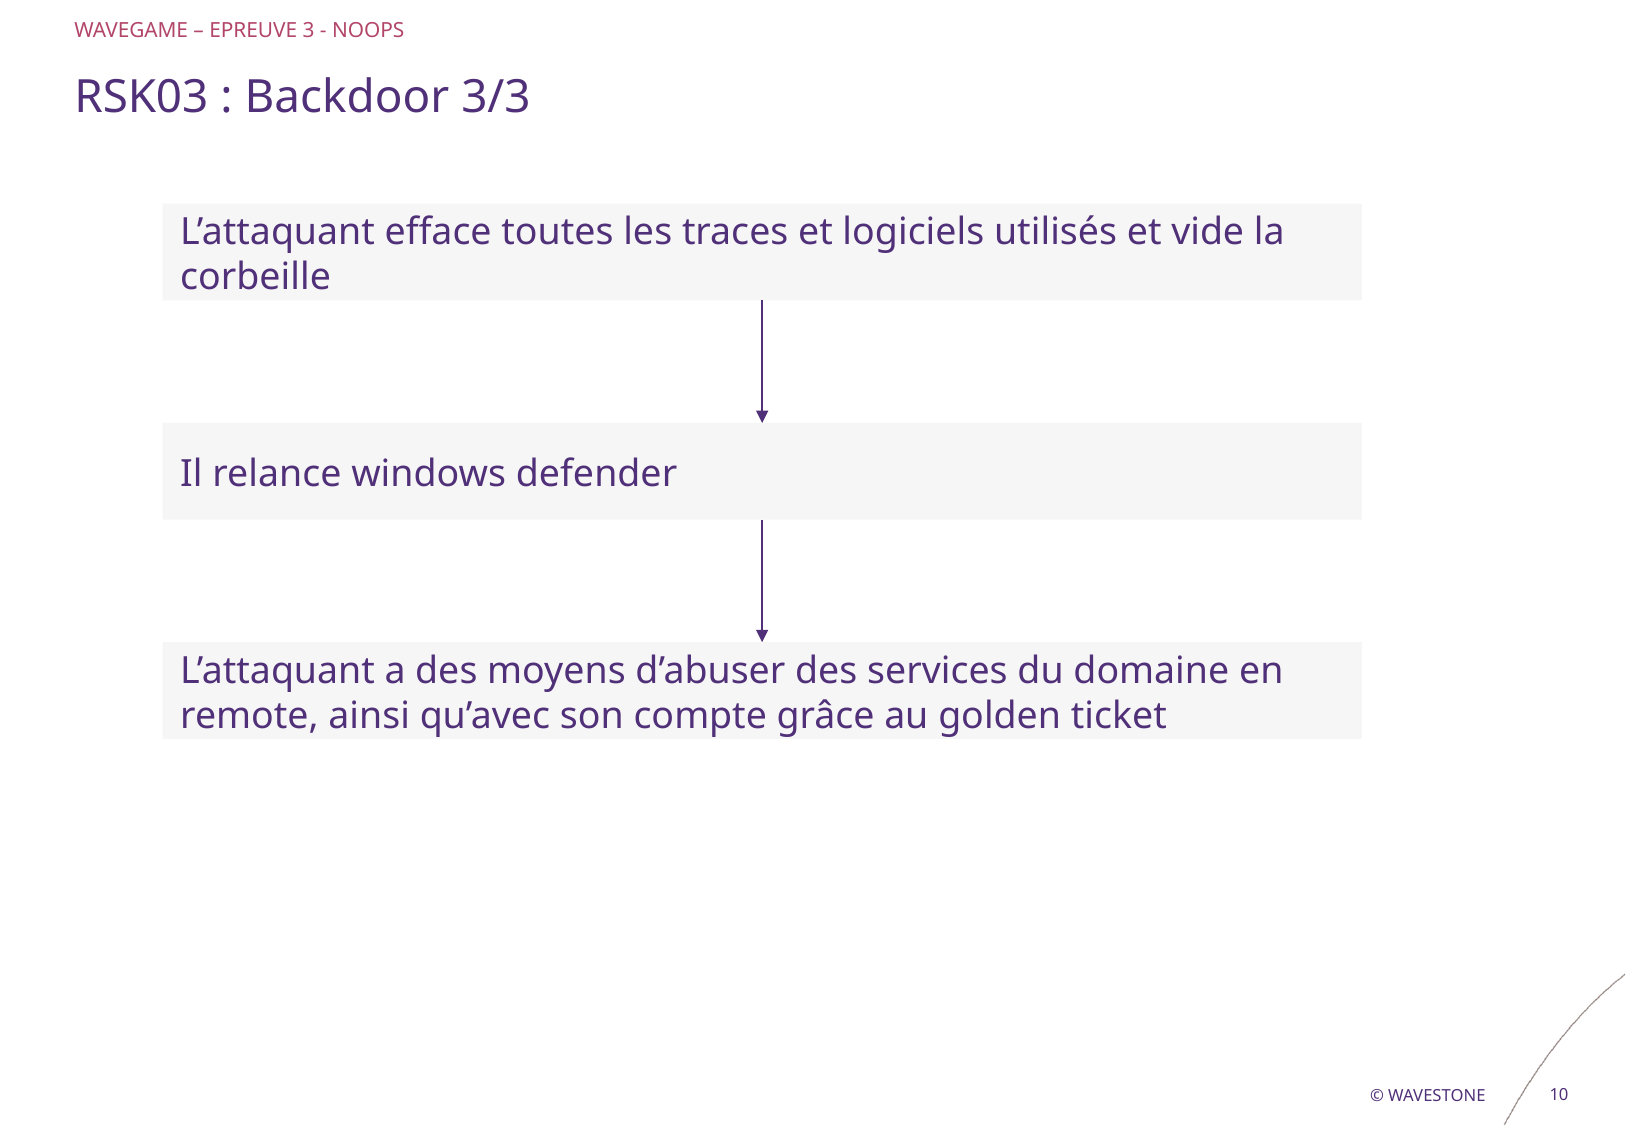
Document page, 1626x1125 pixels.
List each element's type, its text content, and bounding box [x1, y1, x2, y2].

list WAVEGAME – EPREUVE 3 - NOOPS [56, 23, 1569, 67]
title RSK03 : Backdoor 3/3 [56, 67, 1569, 221]
text_box L’attaquant a des moyens d’abuser des services du domaine en remote, ainsi qu’avec son compte grâce au golden ticket [162, 642, 1362, 739]
text_box L’attaquant efface toutes les traces et logiciels utilisés et vide la corbeille [162, 203, 1362, 301]
text_box Il relance windows defender [162, 422, 1362, 520]
picture [1499, 973, 1626, 1125]
